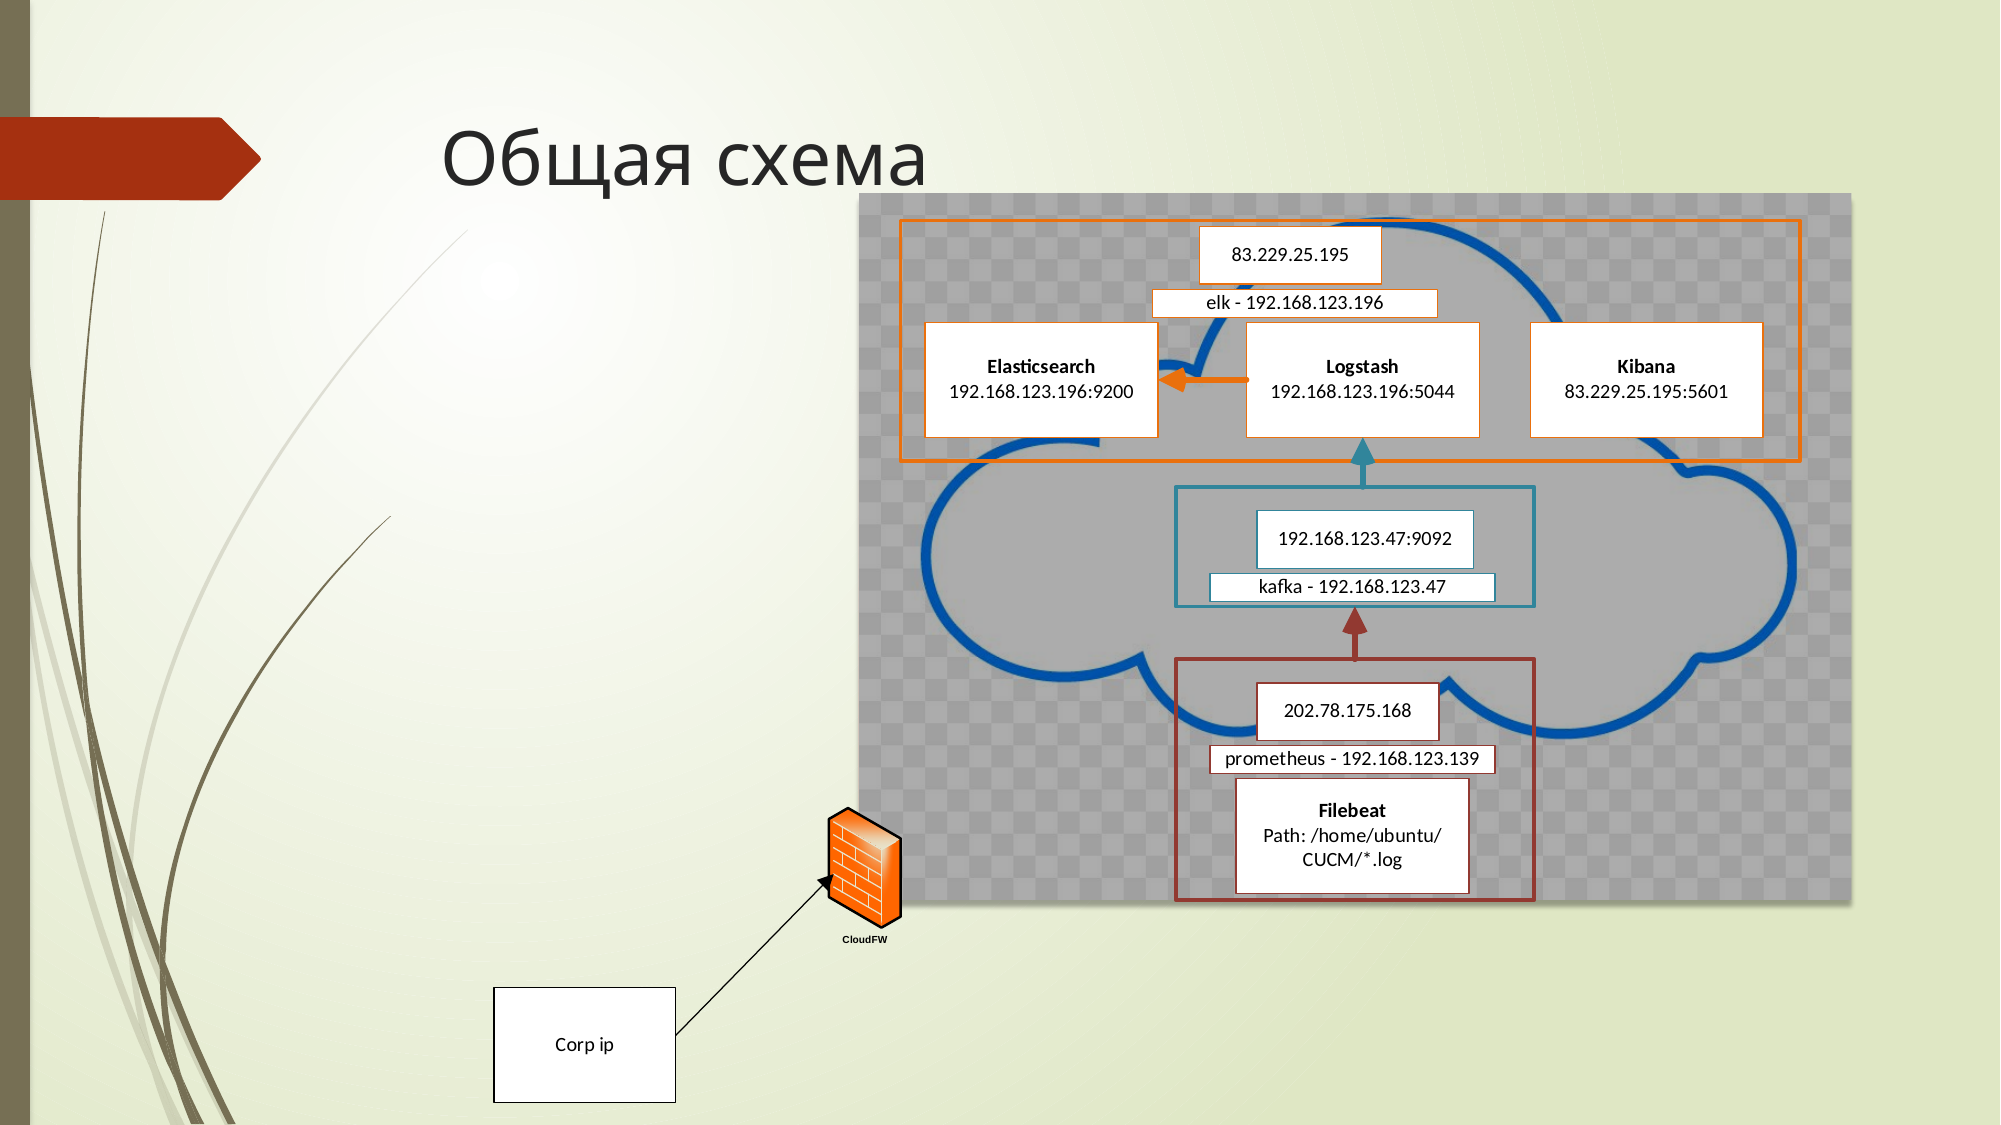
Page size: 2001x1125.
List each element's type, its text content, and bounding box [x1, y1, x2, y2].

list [490, 190, 1860, 1104]
title Общая схема [425, 102, 1888, 313]
